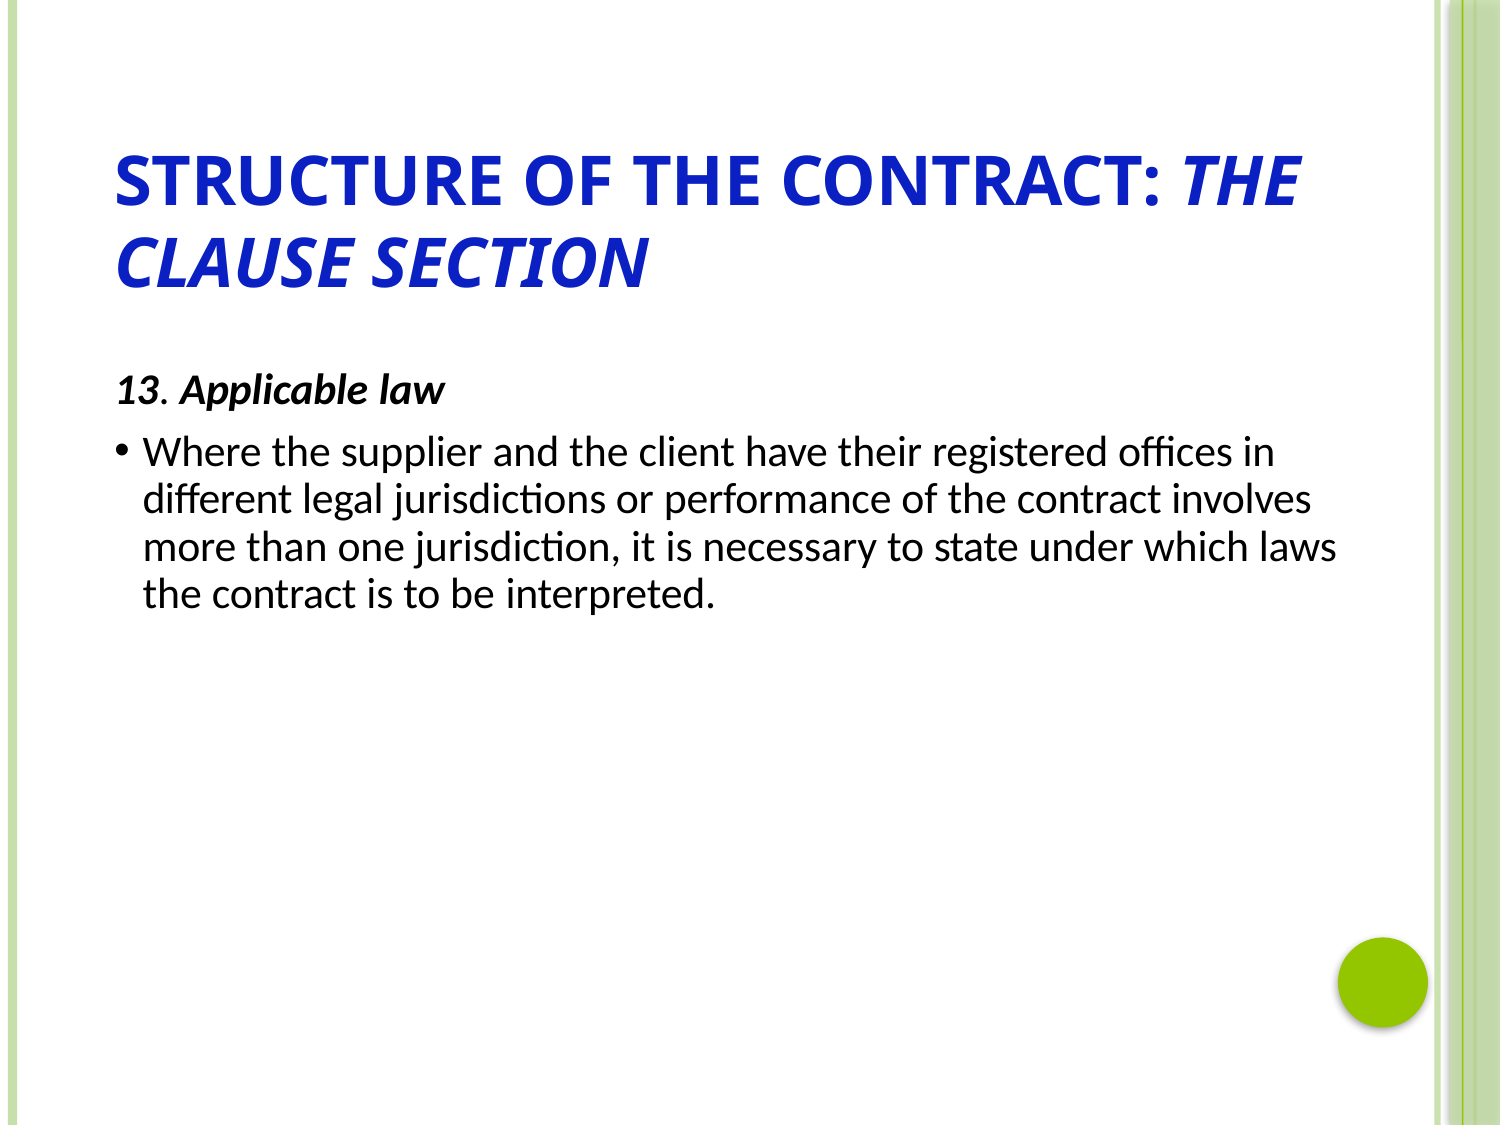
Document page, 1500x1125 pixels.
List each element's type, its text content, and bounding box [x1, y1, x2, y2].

text_box 13. Applicable law Where the supplier and the client have their registered offices in different legal jurisdictions or performance of the contract involves more than one jurisdiction, it is necessary to state under which laws the contract is to be interpreted. [112, 348, 1349, 618]
title Structure of the Contract: The Clause section [112, 111, 1324, 302]
